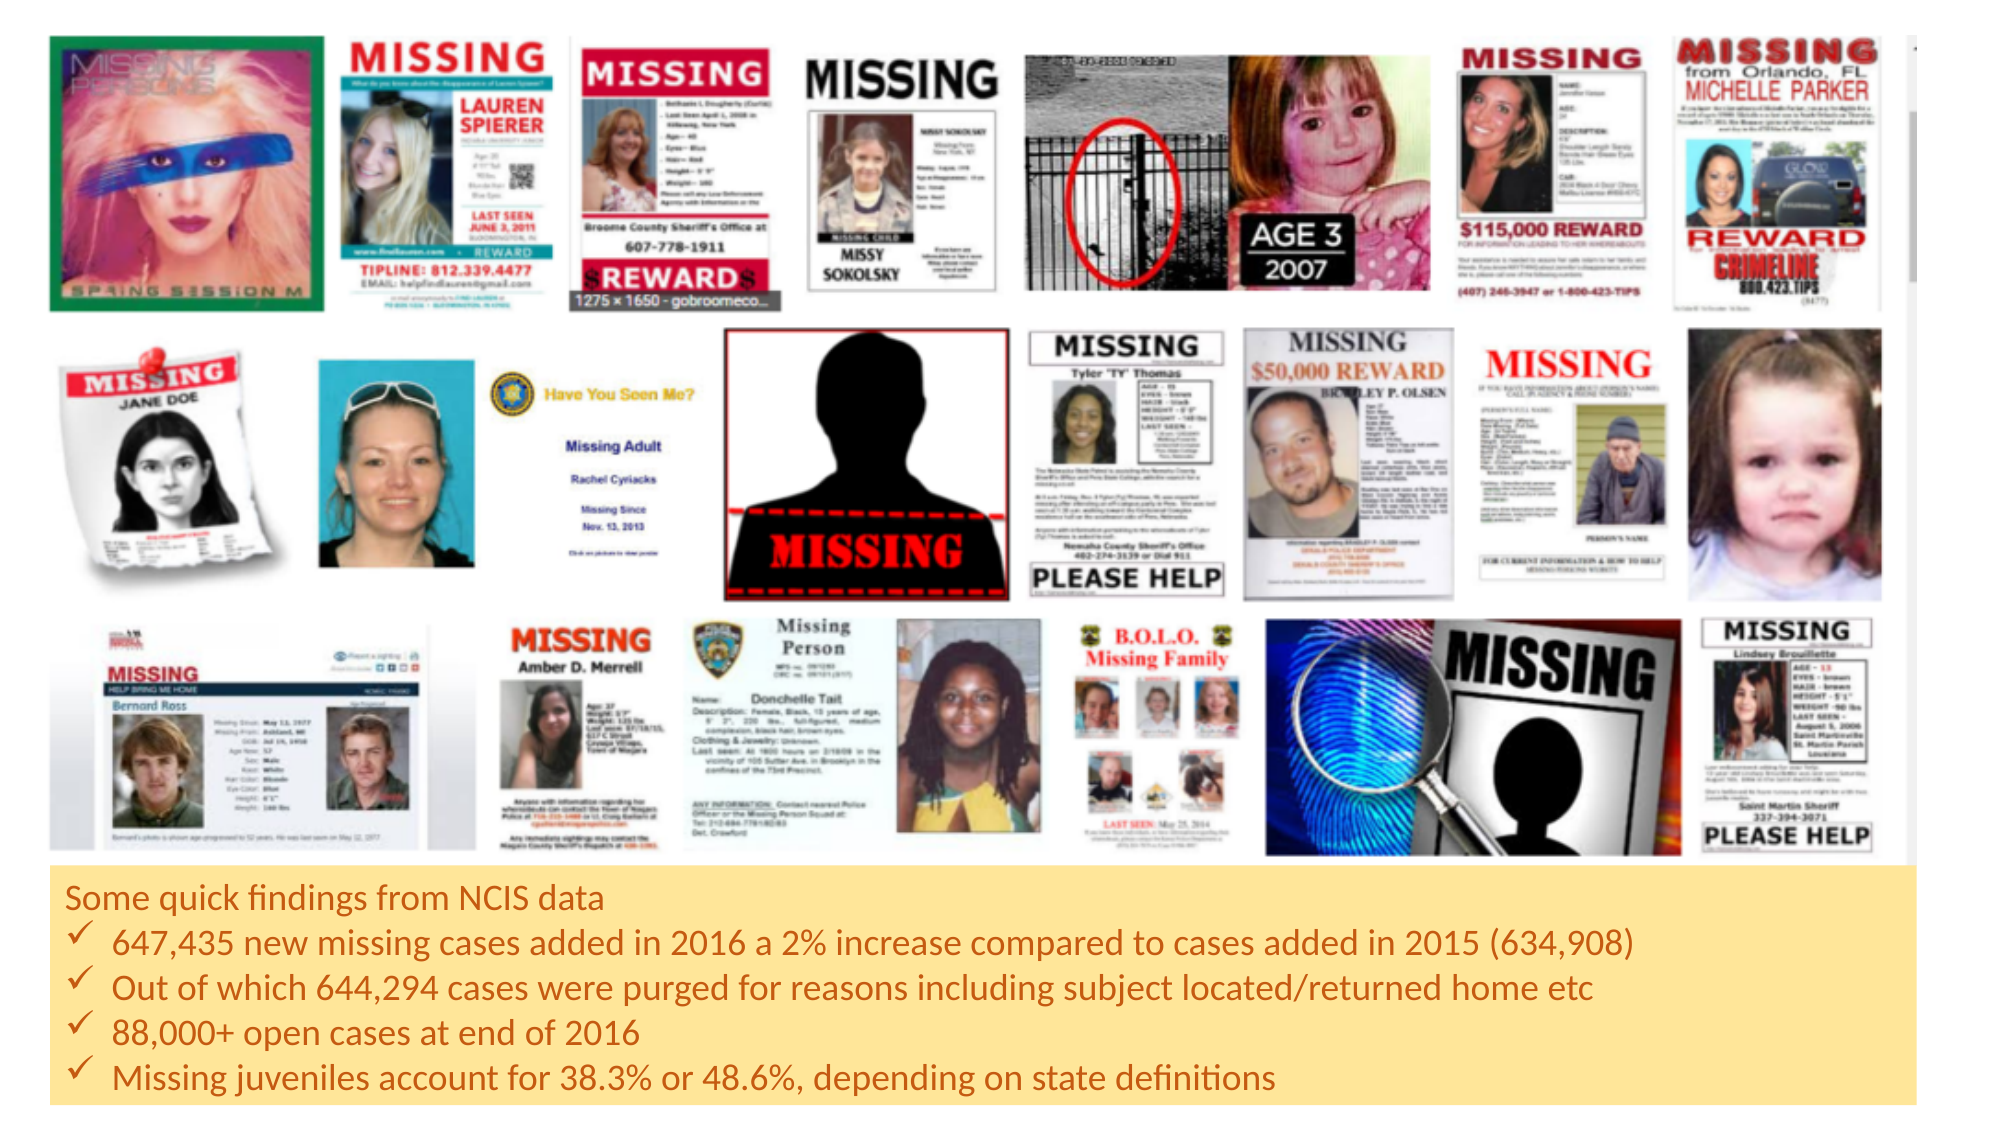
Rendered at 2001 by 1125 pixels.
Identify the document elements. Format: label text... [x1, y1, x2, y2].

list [32, 35, 1917, 866]
text_box Some quick findings from NCIS data 647,435 new missing cases added in 2016 a 2% increase compared to cases added in 2015 (634,908) Out of which 644,294 cases were purged for reasons including subject located/returned home etc 88,000+ open cases at end of 2016 Missing juveniles account for 38.3% or 48.6%, depending on state definitions [50, 866, 1917, 1106]
